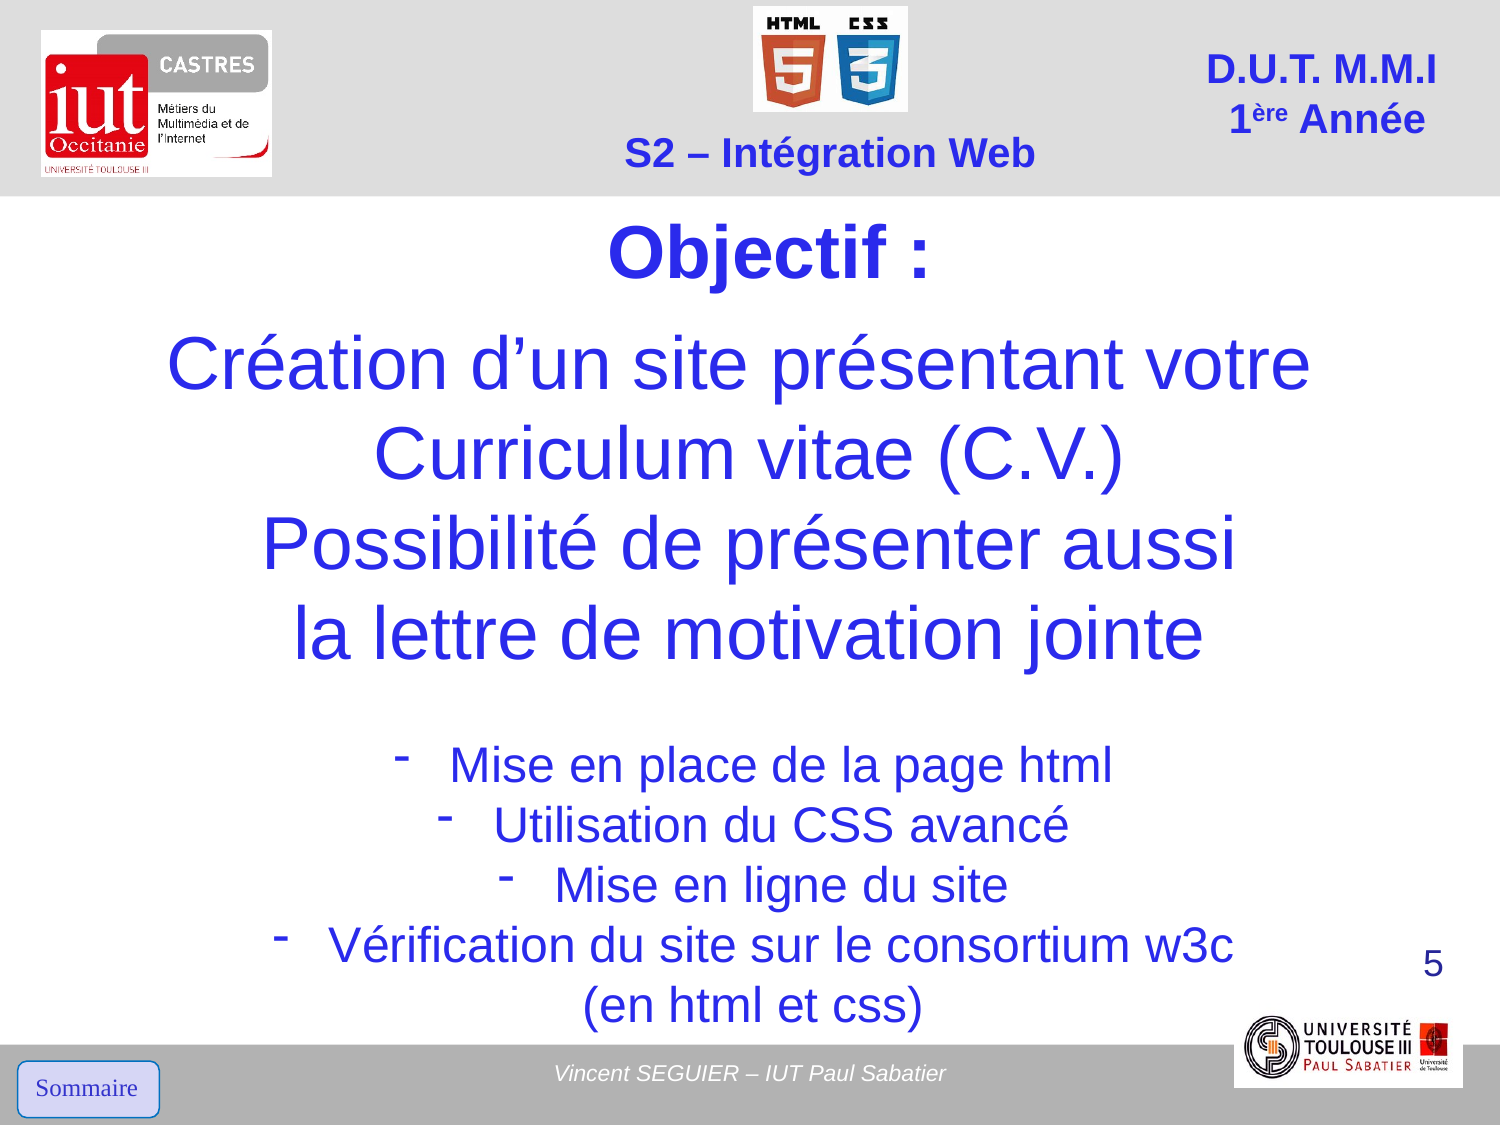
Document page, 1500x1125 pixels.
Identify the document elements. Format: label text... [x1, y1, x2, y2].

picture [753, 6, 908, 112]
text_box 5 [1316, 884, 1500, 1039]
text_box Mise en place de la page html Utilisation du CSS avancé Mise en ligne du site Vérification du site sur le consortium w3c (en html et css) [257, 724, 1250, 1100]
text_box Objectif : [592, 196, 948, 302]
picture [41, 30, 272, 177]
picture [1250, 1003, 1463, 1088]
text_box Création d’un site présentant votre Curriculum vitae (C.V.) Possibilité de présenter aussi la lettre de motivation jointe [151, 307, 1349, 683]
